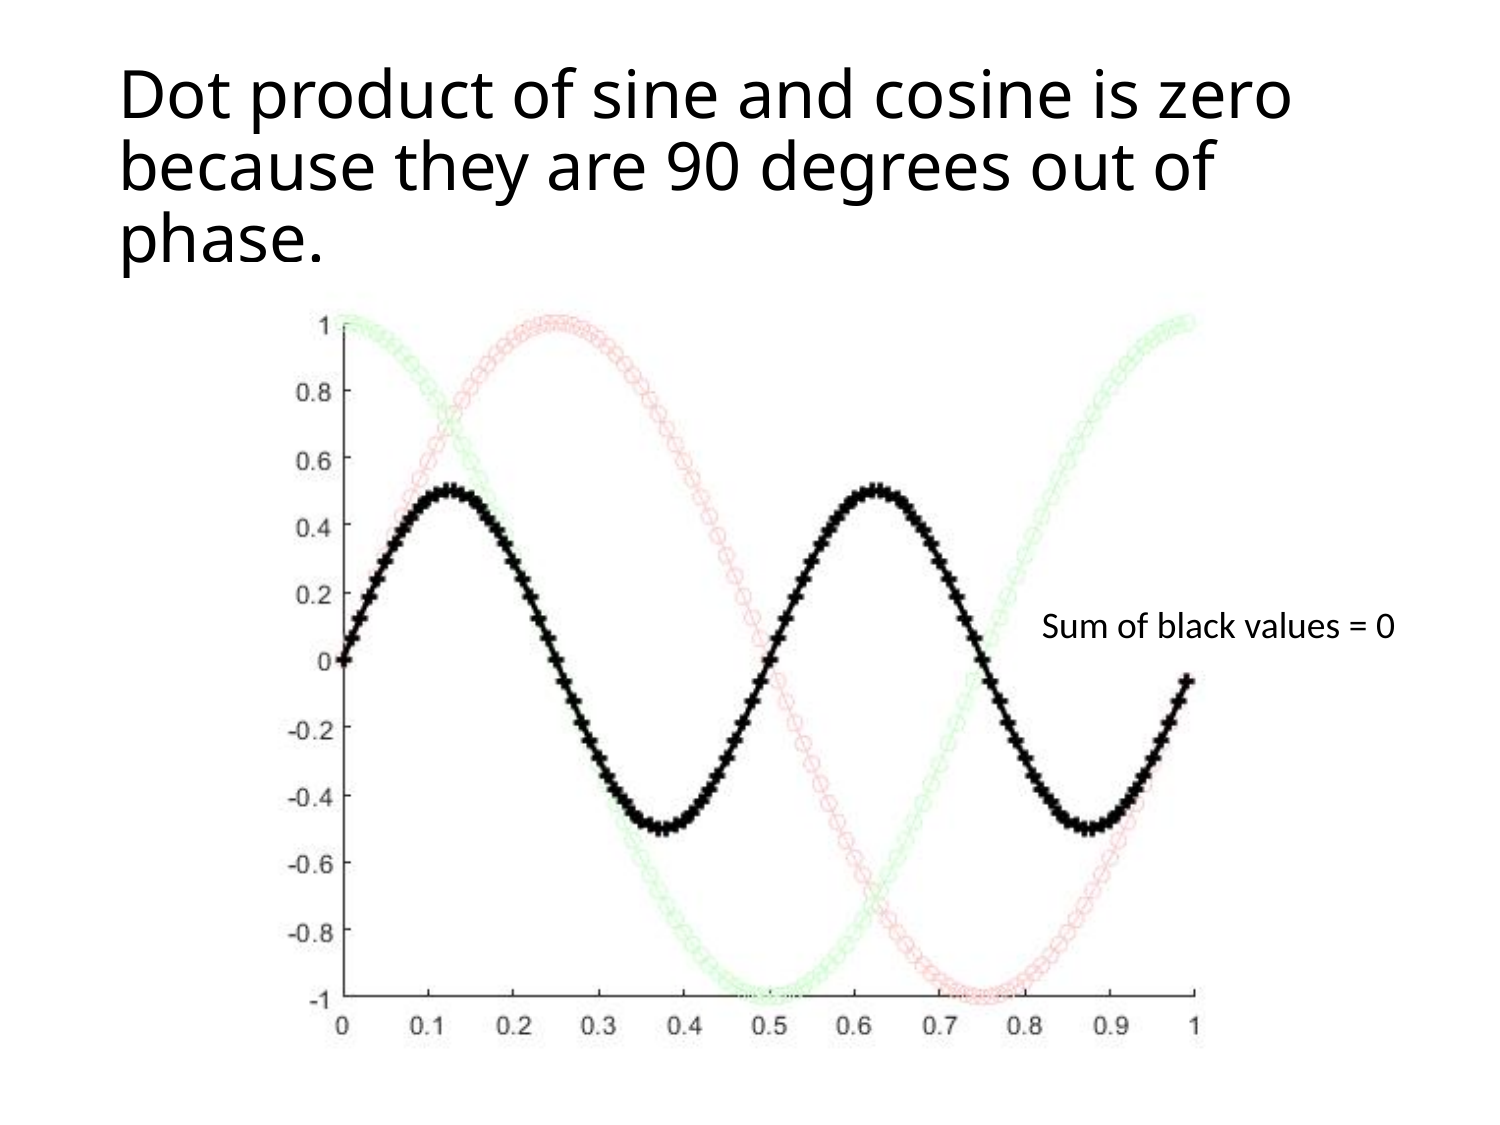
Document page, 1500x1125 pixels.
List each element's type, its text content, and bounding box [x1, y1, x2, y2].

picture [199, 262, 1301, 1088]
text_box Sum of black values = 0 [1301, 593, 1411, 654]
title Dot product of sine and cosine is zero because they are 90 degrees out of phase. [103, 59, 1397, 278]
